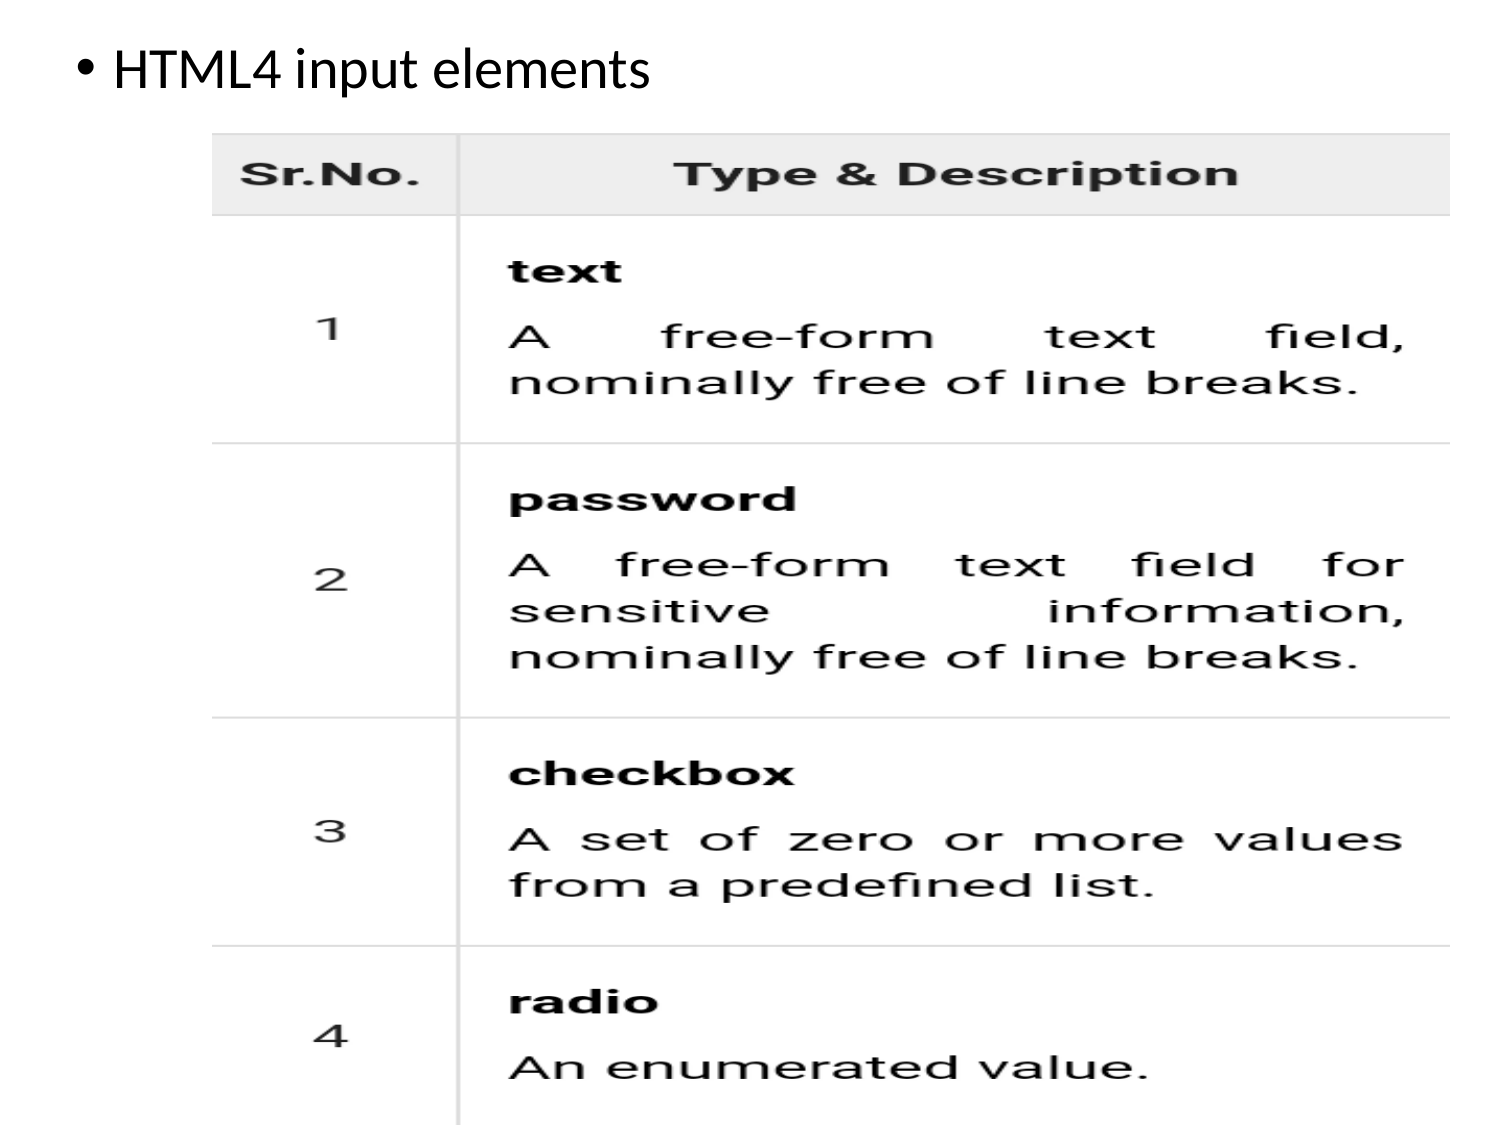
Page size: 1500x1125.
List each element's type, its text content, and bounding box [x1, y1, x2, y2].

picture [212, 128, 1450, 1125]
list HTML4 input elements [60, 31, 1484, 978]
